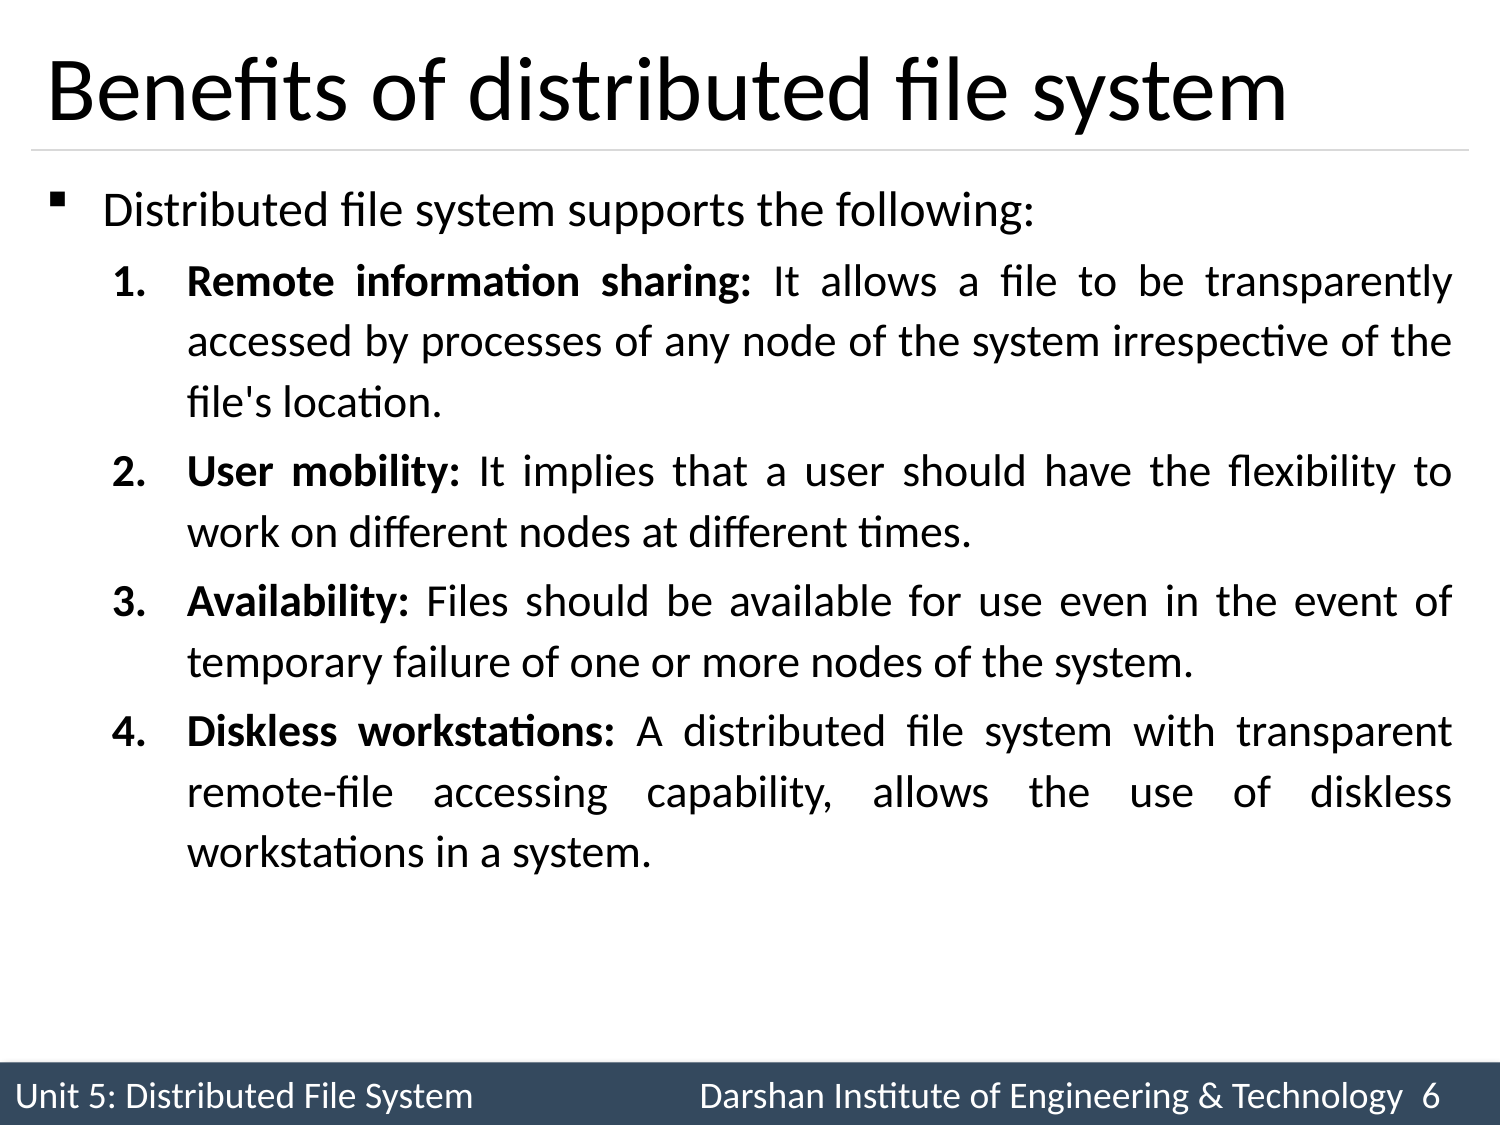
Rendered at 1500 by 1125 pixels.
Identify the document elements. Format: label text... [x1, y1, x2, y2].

title Benefits of distributed file system [31, 17, 1469, 150]
list Distributed file system supports the following: Remote information sharing: It allows a file to be transparently accessed by processes of any node of the system irrespective of the file's location. User mobility: It implies that a user should have the flexibility to work on different nodes at different times. Availability: Files should be available for use even in the event of temporary failure of one or more nodes of the system. Diskless workstations: A distributed file system with transparent remote-file accessing capability, allows the use of diskless workstations in a system. [31, 162, 1469, 1038]
